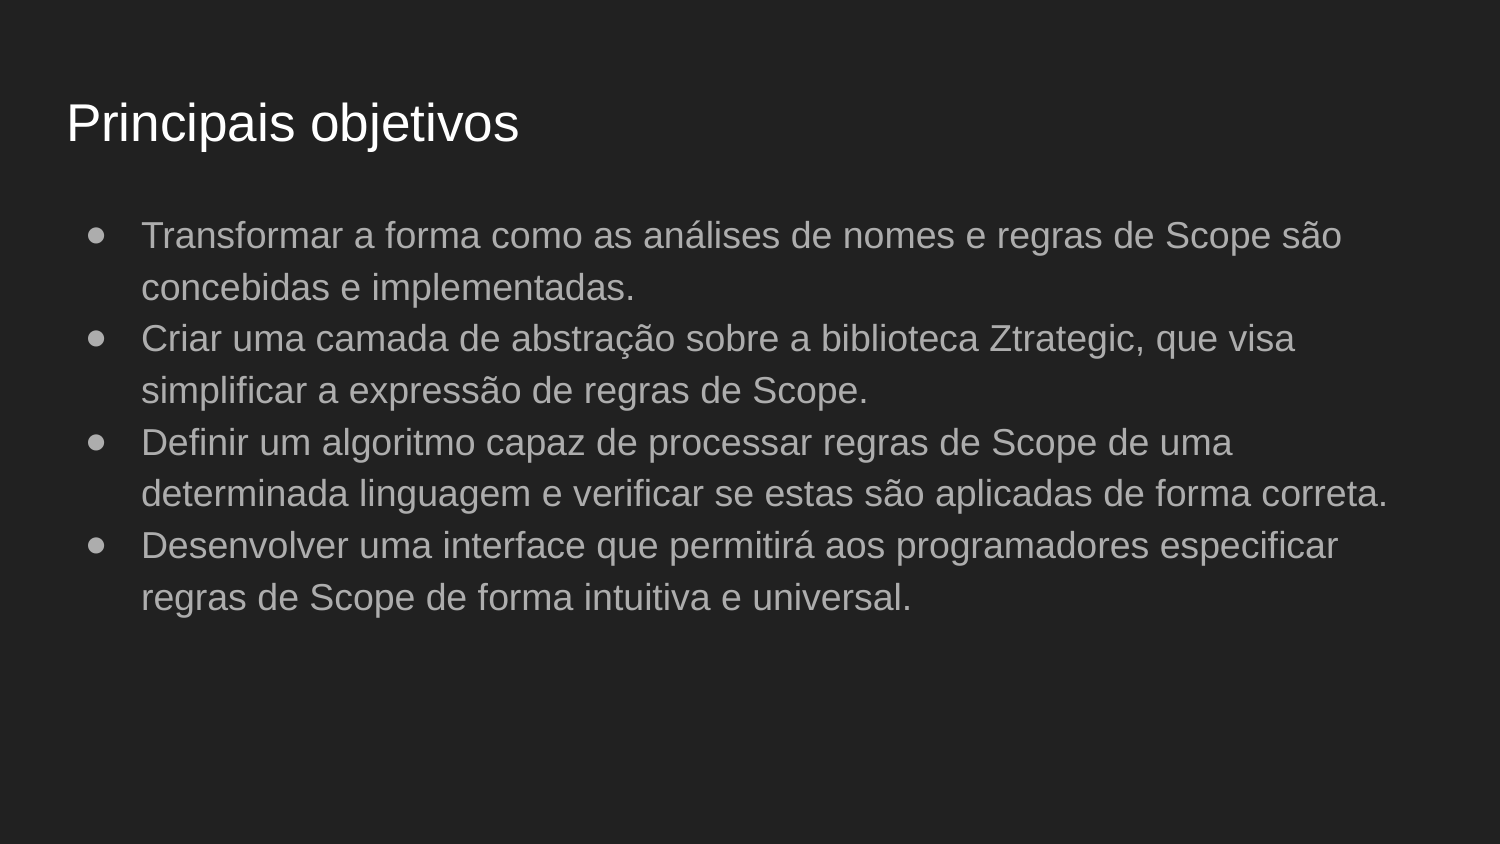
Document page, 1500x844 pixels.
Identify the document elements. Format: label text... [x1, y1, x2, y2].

title Principais objetivos [51, 72, 1449, 167]
list Transformar a forma como as análises de nomes e regras de Scope são concebidas e implementadas. Criar uma camada de abstração sobre a biblioteca Ztrategic, que visa simplificar a expressão de regras de Scope. Definir um algoritmo capaz de processar regras de Scope de uma determinada linguagem e verificar se estas são aplicadas de forma correta. Desenvolver uma interface que permitirá aos programadores especificar regras de Scope de forma intuitiva e universal. [51, 189, 1449, 750]
